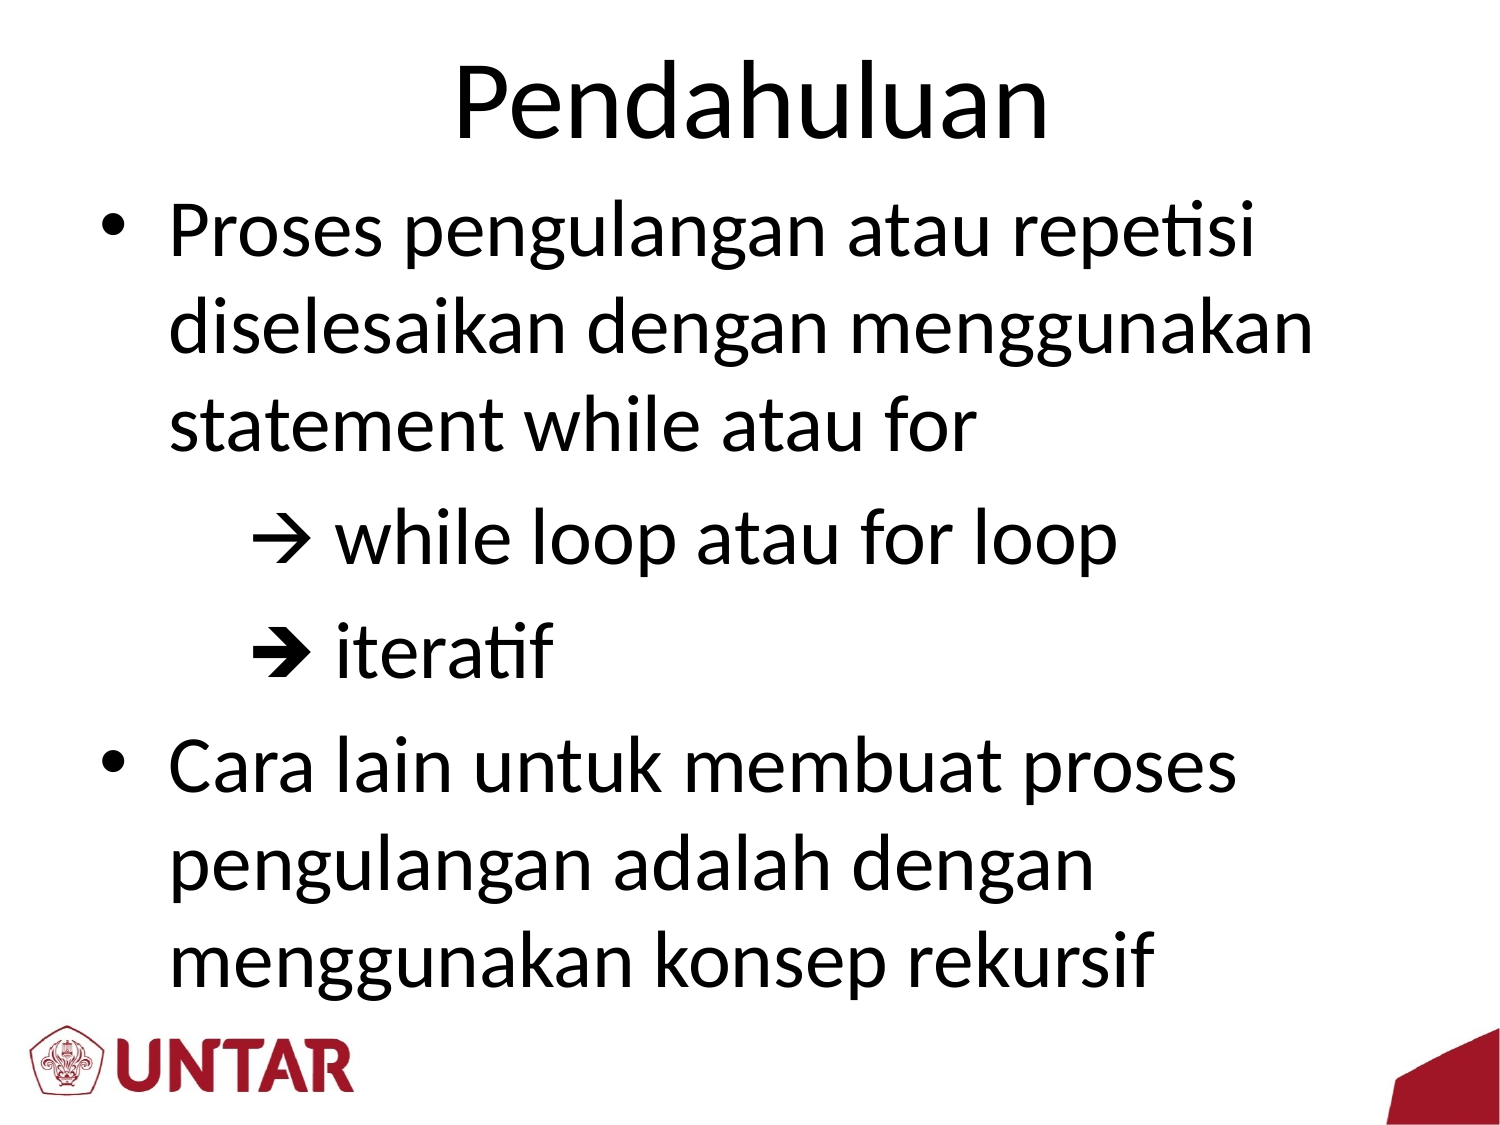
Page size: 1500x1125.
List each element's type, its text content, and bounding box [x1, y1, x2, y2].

title Pendahuluan [77, 0, 1428, 188]
picture [0, 0, 1500, 1125]
list Proses pengulangan atau repetisi diselesaikan dengan menggunakan statement while atau for 🡪 while loop atau for loop 🡺 iteratif Cara lain untuk membuat proses pengulangan adalah dengan menggunakan konsep rekursif [84, 167, 1418, 1045]
